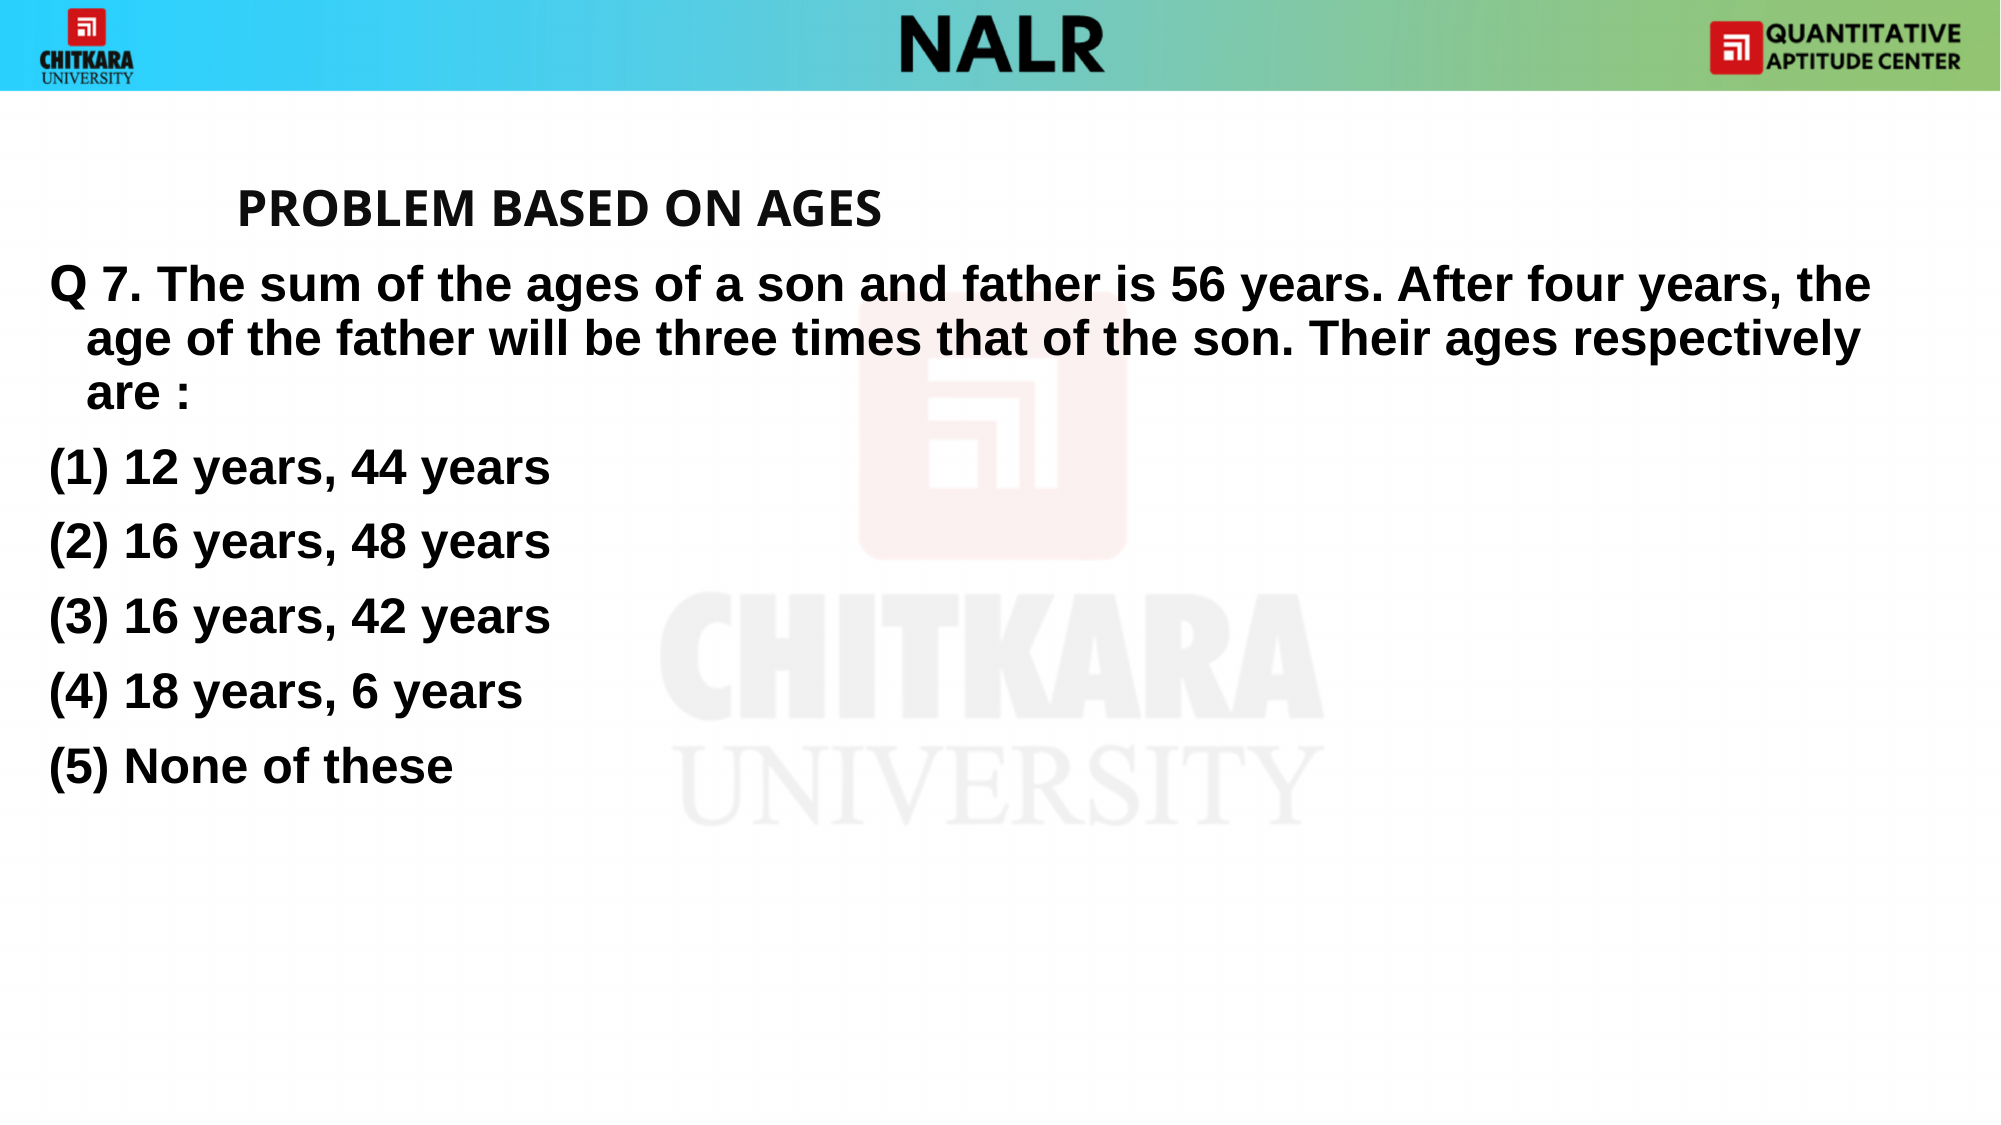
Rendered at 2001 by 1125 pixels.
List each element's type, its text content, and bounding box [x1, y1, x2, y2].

picture [0, 0, 2001, 1125]
list PROBLEM BASED ON AGES Q 7. The sum of the ages of a son and father is 56 years. After four years, the age of the father will be three times that of the son. Their ages respectively are : 12 years, 44 years (2) 16 years, 48 years (3) 16 years, 42 years (4) 18 years, 6 years (5) None of these [33, 175, 1959, 1053]
title [41, 31, 1959, 142]
